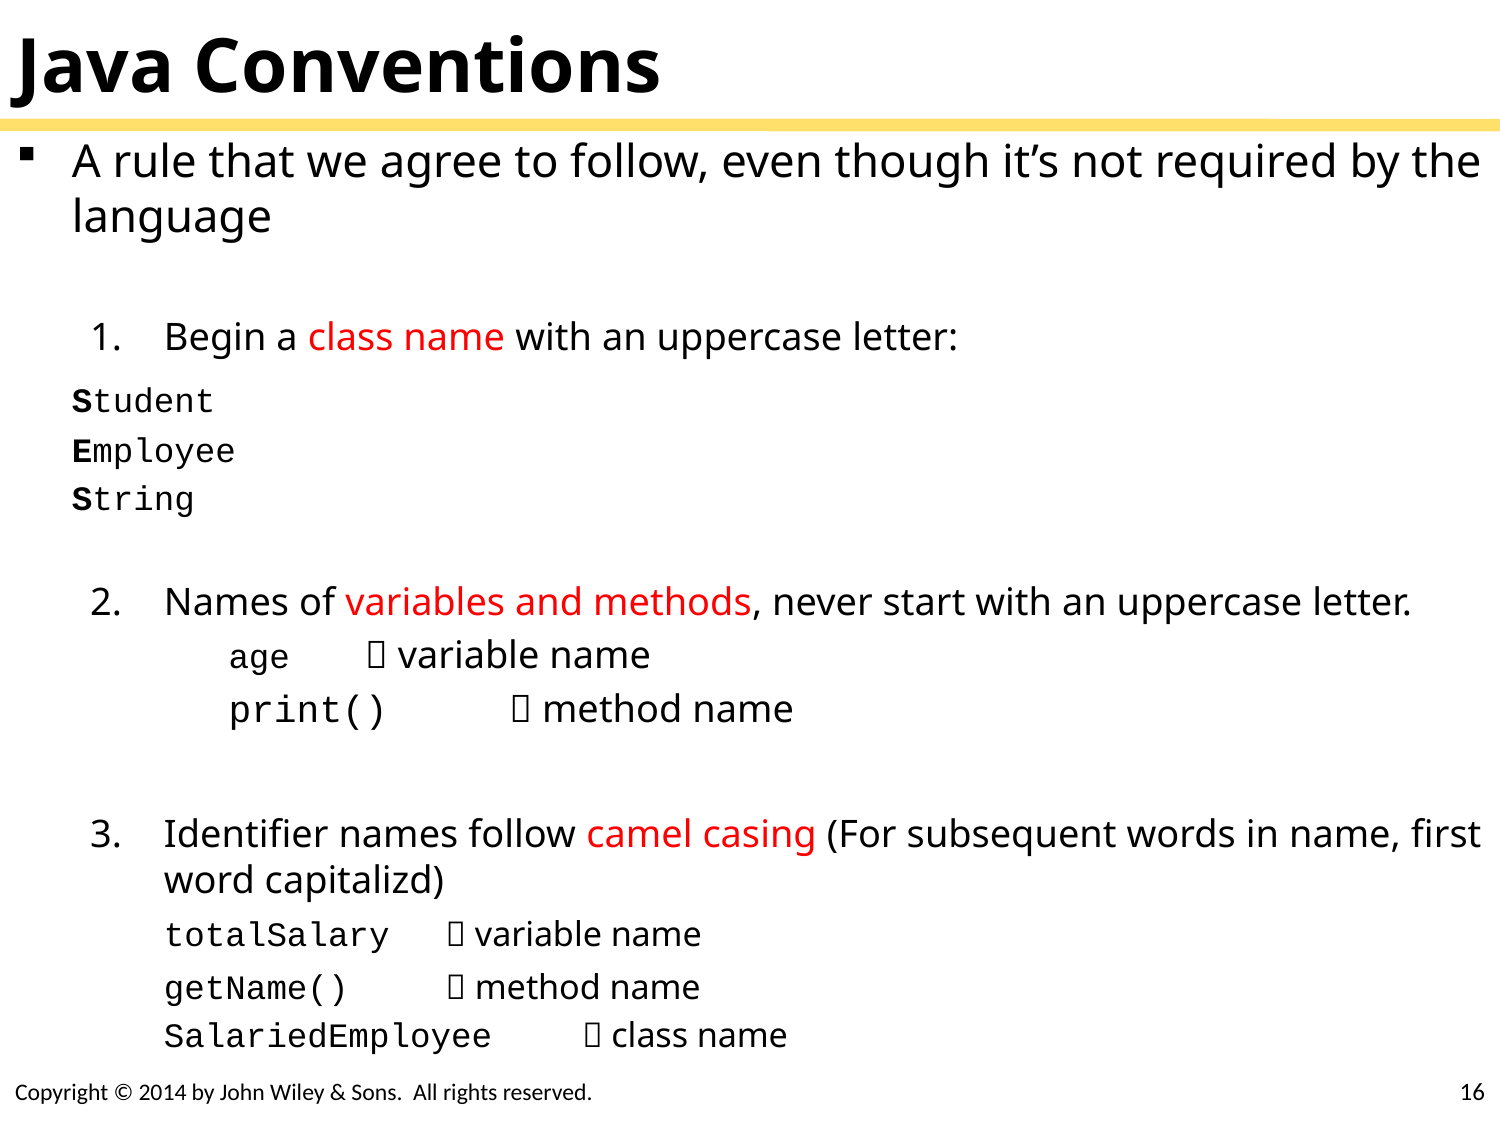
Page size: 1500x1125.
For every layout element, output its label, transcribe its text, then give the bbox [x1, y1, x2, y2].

list A rule that we agree to follow, even though it’s not required by the language Begin a class name with an uppercase letter: Student Employee String Names of variables and methods, never start with an uppercase letter. age  variable name print()  method name Identifier names follow camel casing (For subsequent words in name, first word capitalizd) totalSalary  variable name getName()  method name SalariedEmployee  class name [1, 125, 1500, 1064]
title Java Conventions [1, 0, 1500, 125]
